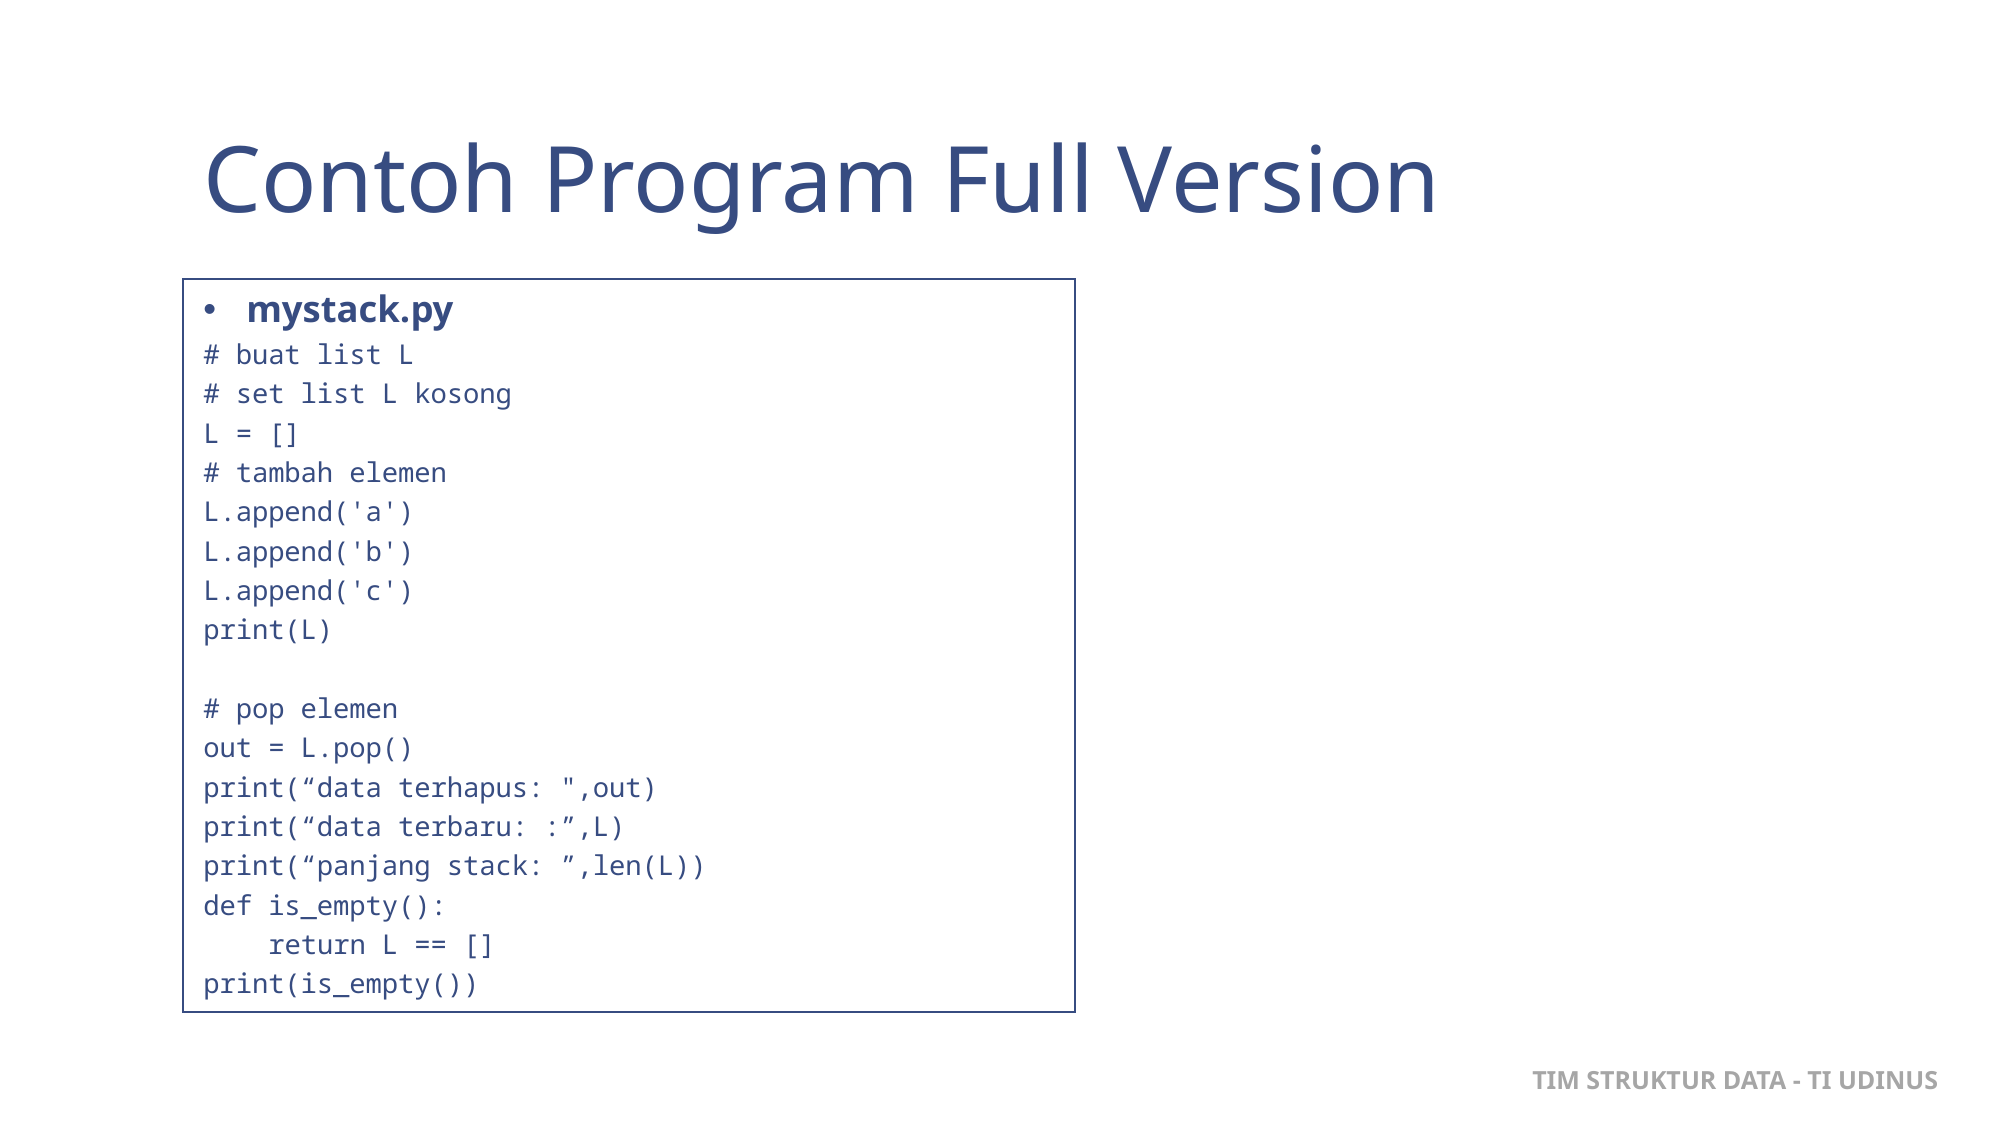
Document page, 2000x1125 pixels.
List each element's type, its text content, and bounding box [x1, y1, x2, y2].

list mystack.py # buat list L # set list L kosong L = [] # tambah elemen L.append('a') L.append('b') L.append('c') print(L) # pop elemen out = L.pop() print(“data terhapus: ",out) print(“data terbaru: :”,L) print(“panjang stack: ”,len(L)) def is_empty(): return L == [] print(is_empty()) [182, 278, 1076, 1013]
title Contoh Program Full Version [183, 12, 1850, 242]
